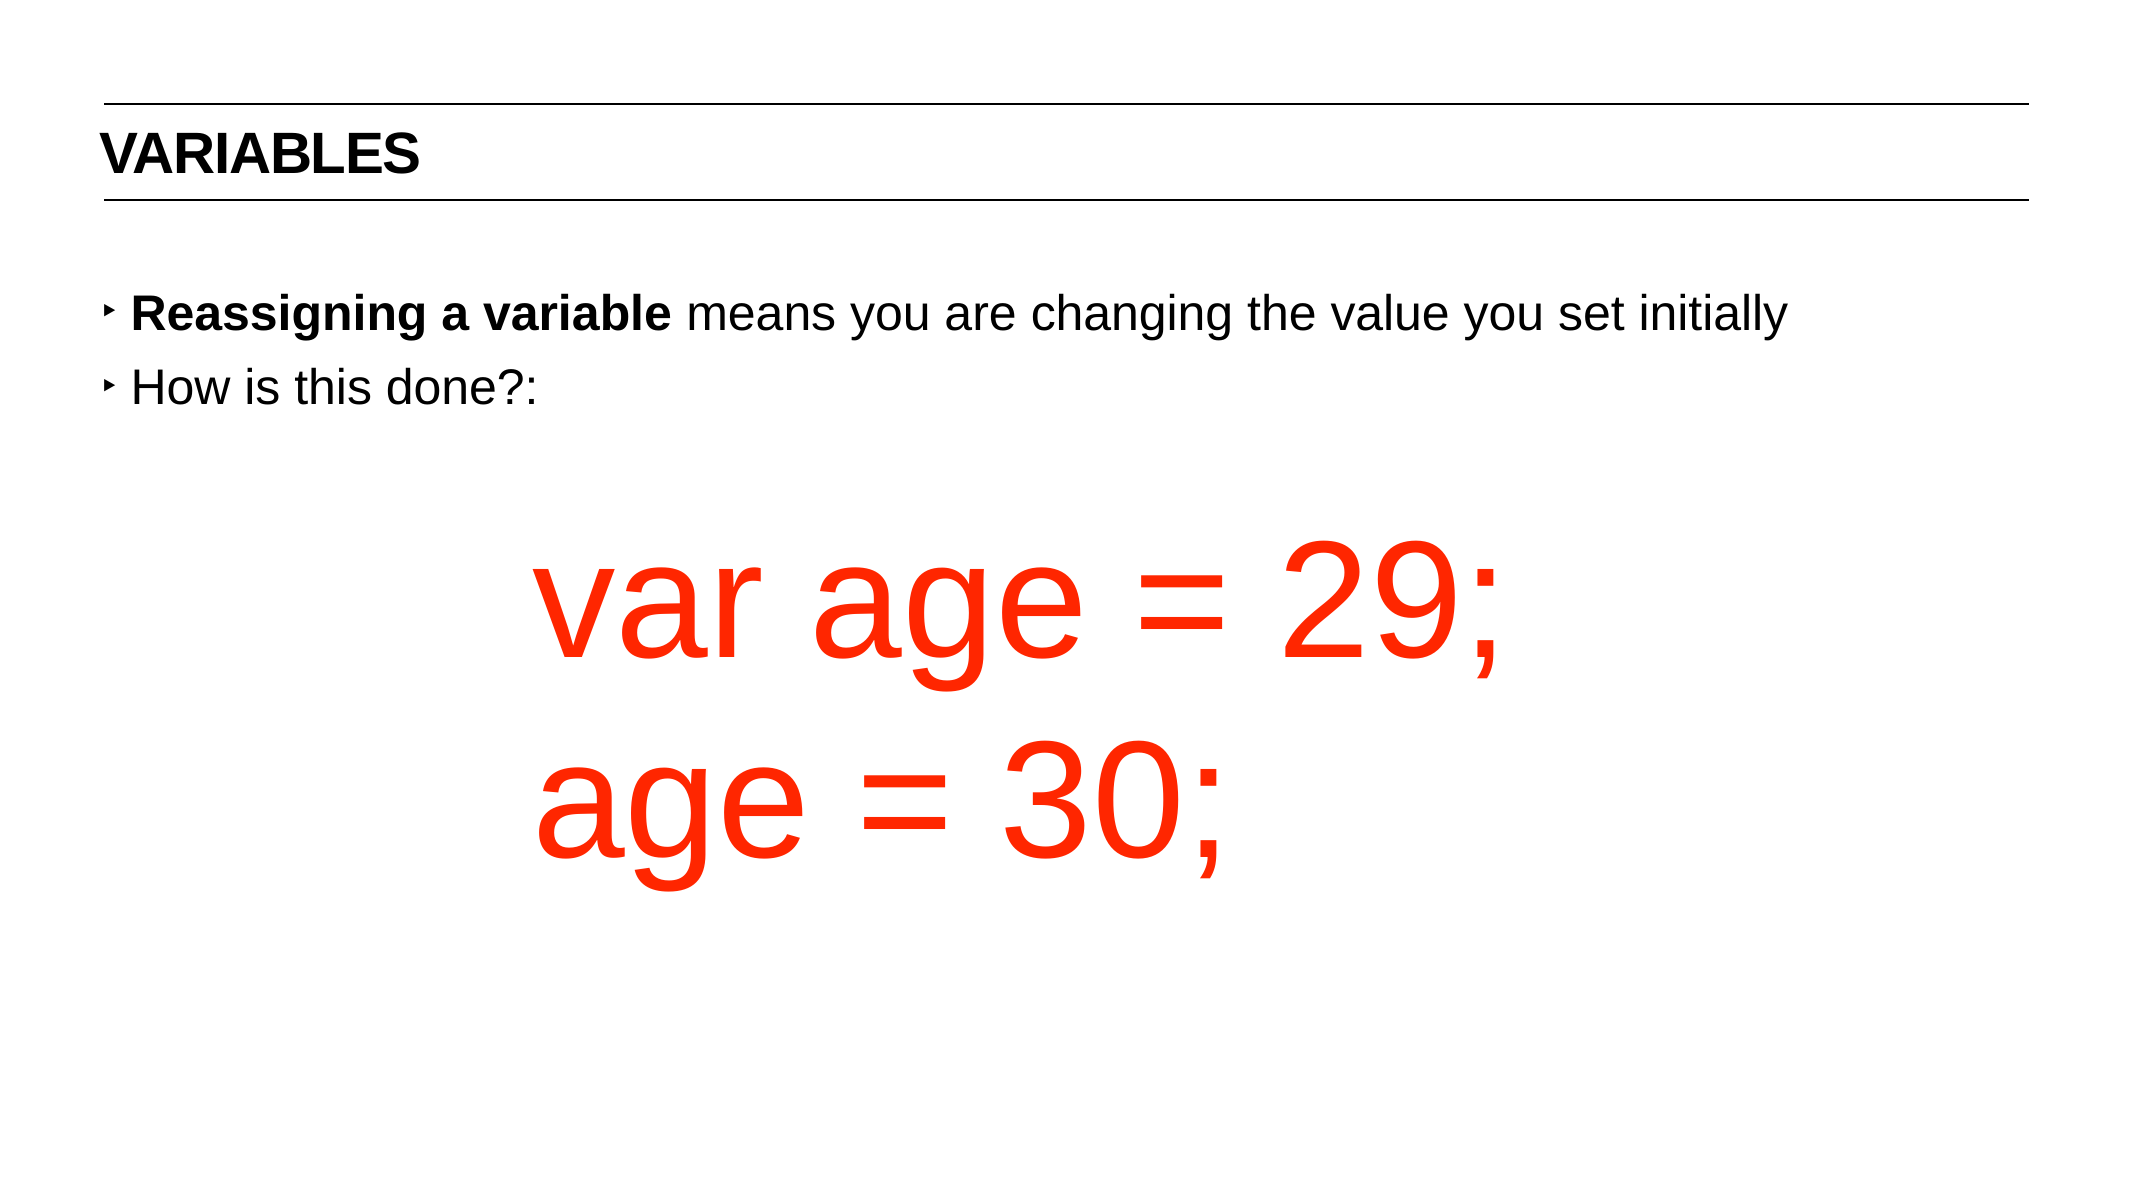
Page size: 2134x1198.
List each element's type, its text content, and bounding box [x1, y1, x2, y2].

text_box Variables [99, 118, 1366, 185]
text_box Reassigning a variable means you are changing the value you set initially How is this done?: [101, 274, 2032, 415]
text_box var age = 29; age = 30;; [523, 482, 1519, 900]
